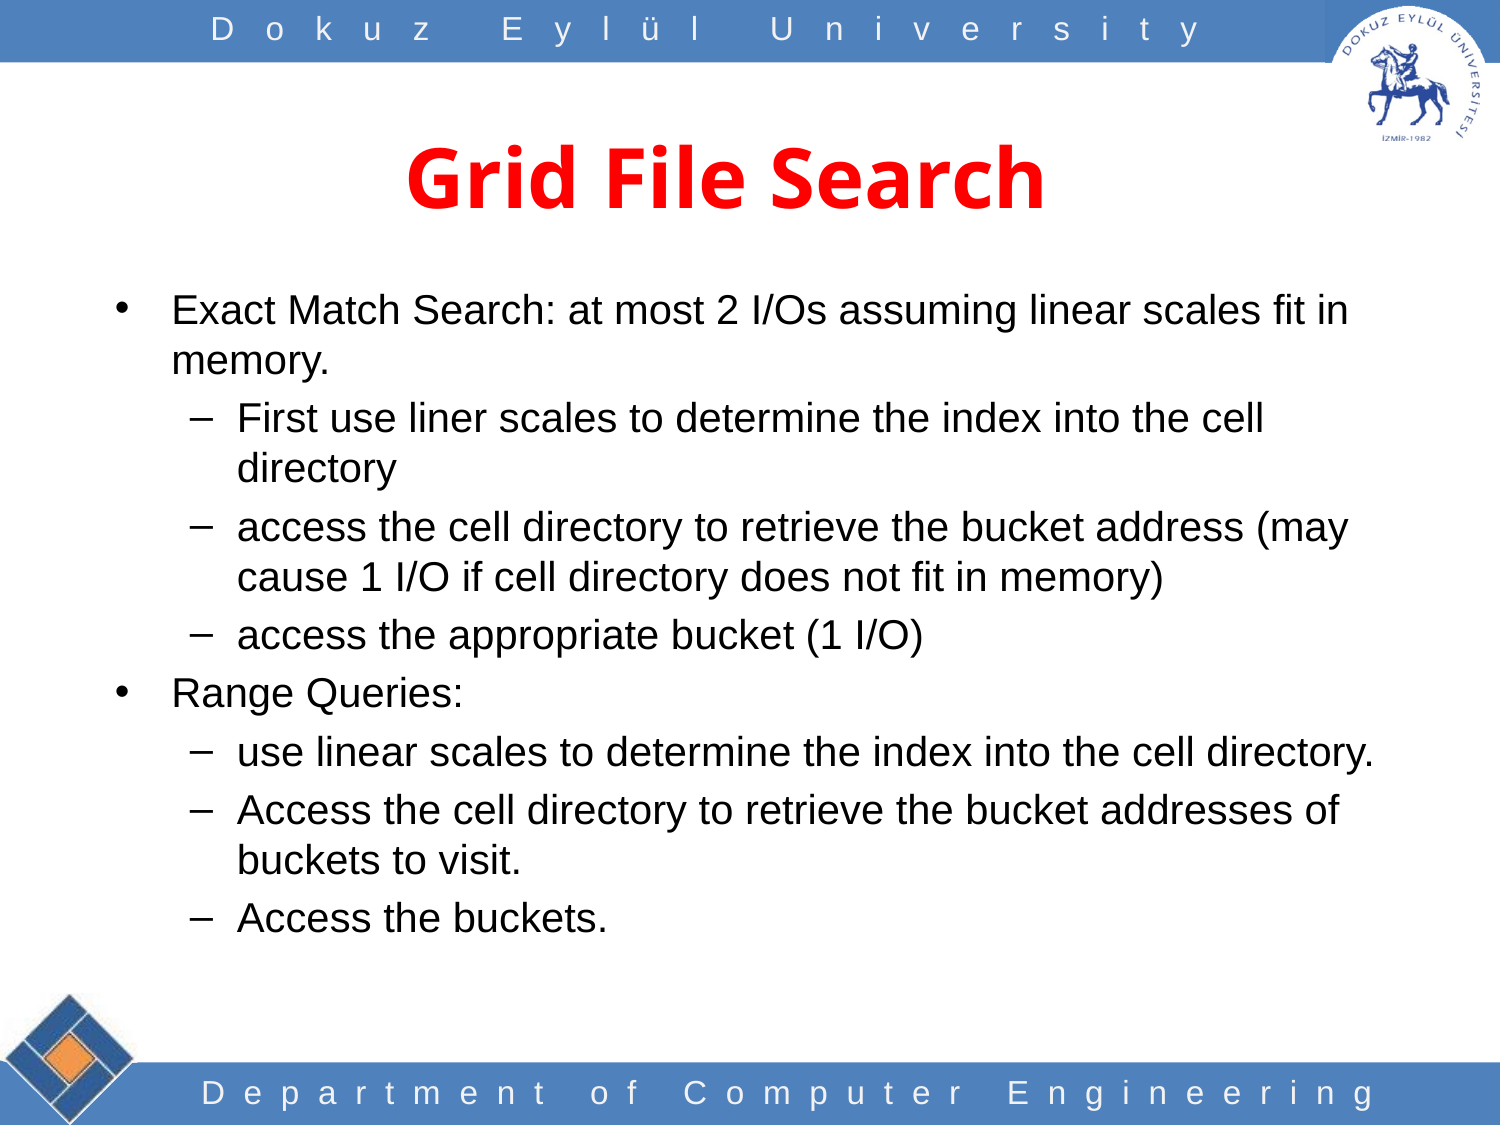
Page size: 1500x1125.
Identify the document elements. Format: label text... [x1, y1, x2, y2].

picture [1325, 0, 1500, 150]
title Grid File Search [87, 112, 1366, 238]
picture [0, 993, 138, 1124]
list Exact Match Search: at most 2 I/Os assuming linear scales fit in memory. First use liner scales to determine the index into the cell directory access the cell directory to retrieve the bucket address (may cause 1 I/O if cell directory does not fit in memory) access the appropriate bucket (1 I/O) Range Queries: use linear scales to determine the index into the cell directory. Access the cell directory to retrieve the bucket addresses of buckets to visit. Access the buckets. [99, 275, 1413, 1013]
